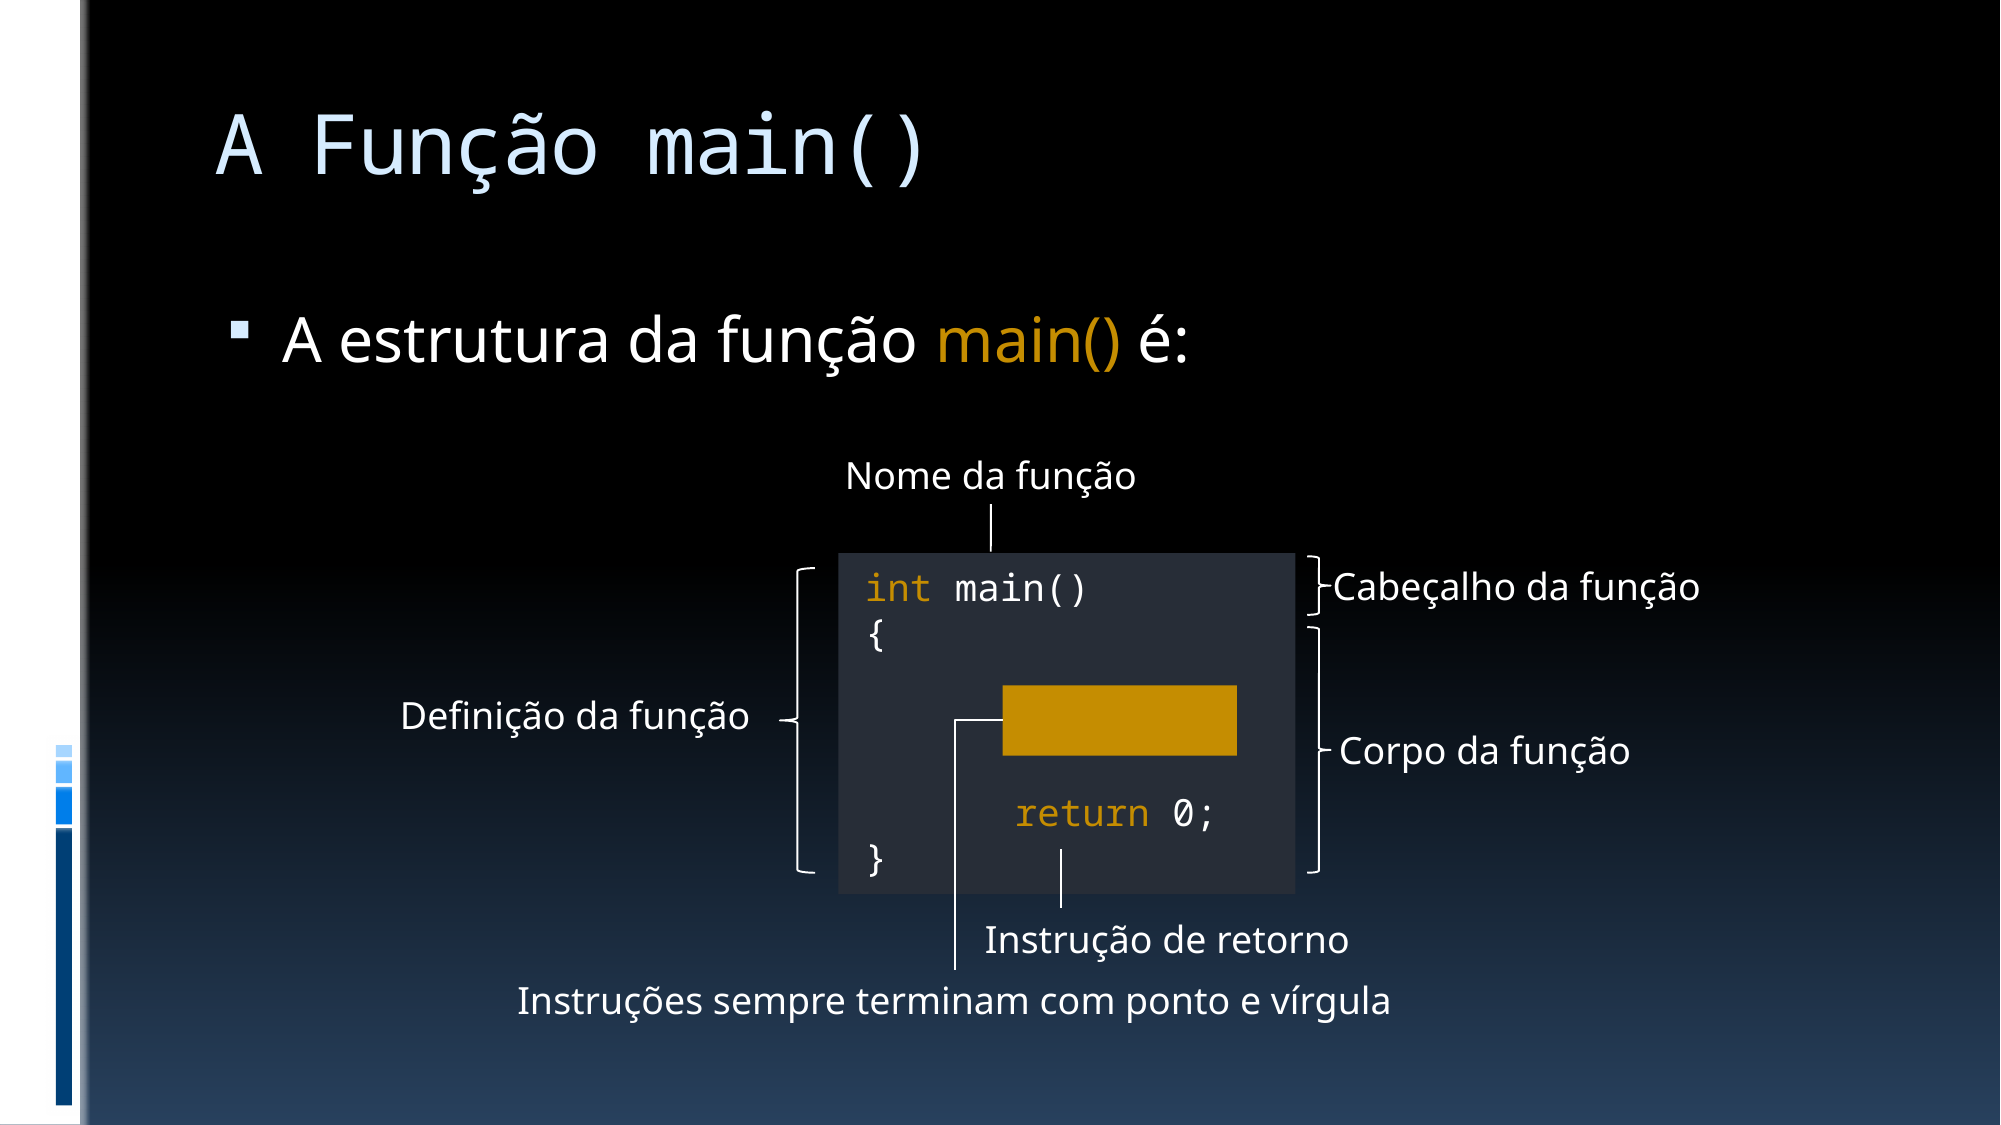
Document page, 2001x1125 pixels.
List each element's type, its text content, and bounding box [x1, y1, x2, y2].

title A Função main() [200, 83, 1900, 234]
list A estrutura da função main() é: [200, 292, 1900, 1043]
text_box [404, 443, 1696, 1031]
